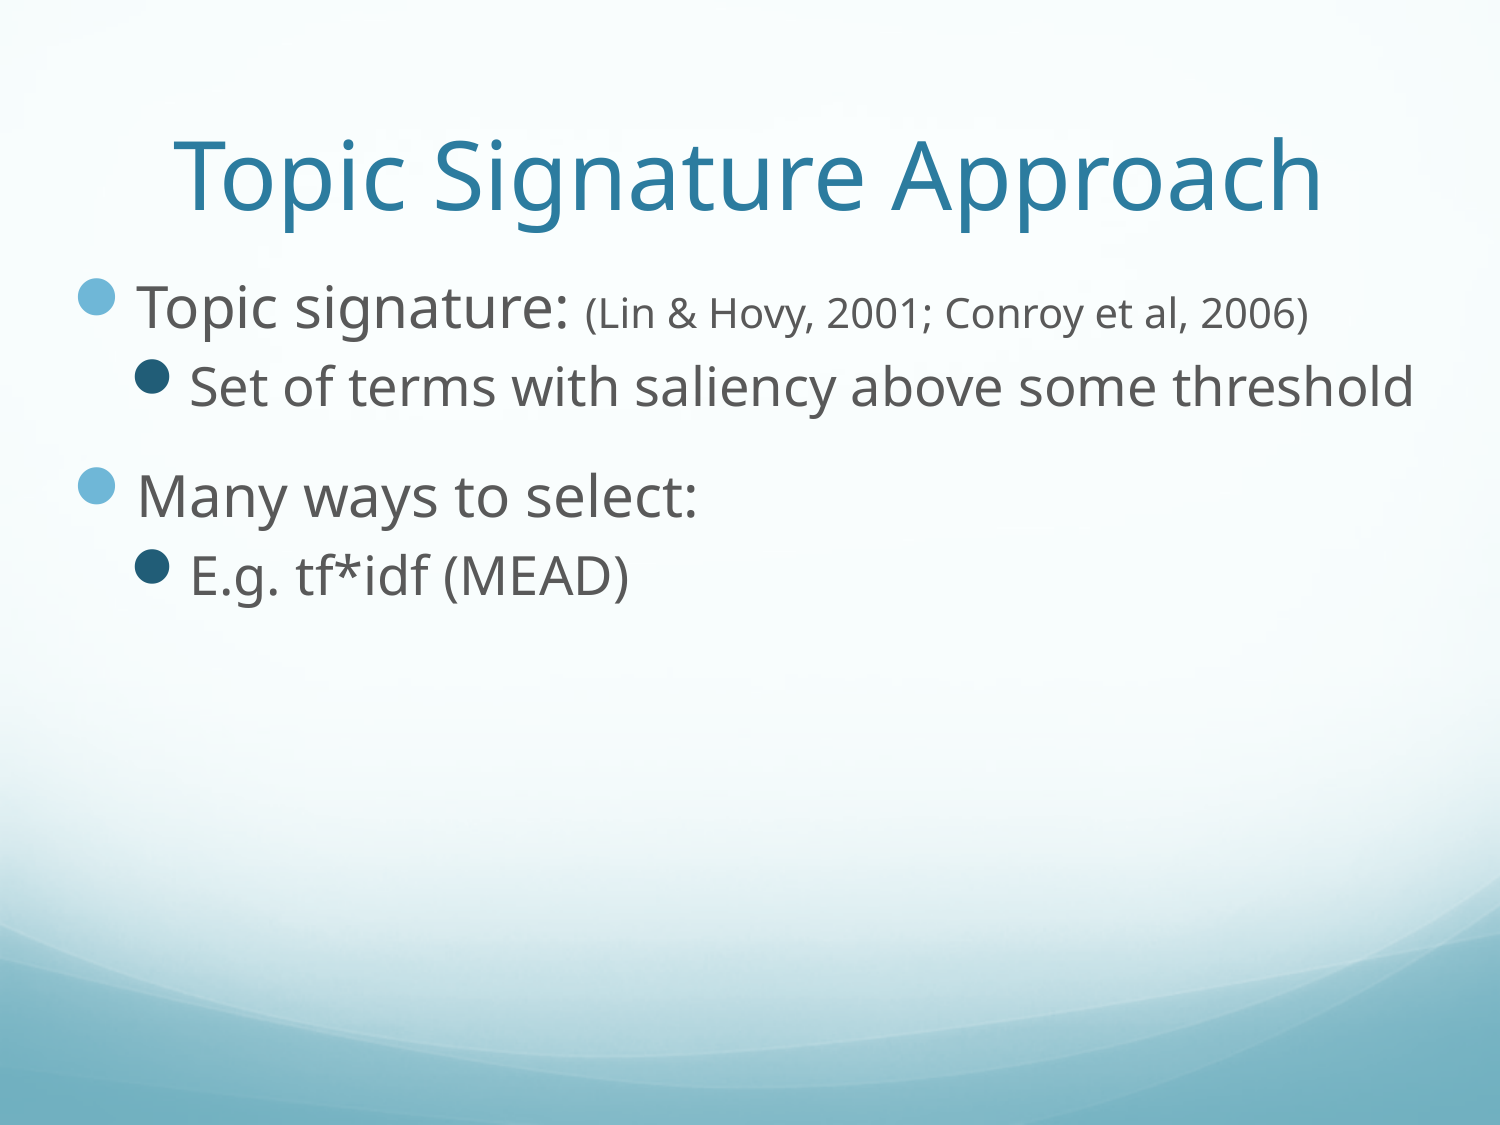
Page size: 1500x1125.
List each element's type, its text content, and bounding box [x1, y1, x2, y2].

list Topic signature: (Lin & Hovy, 2001; Conroy et al, 2006) Set of terms with saliency above some threshold Many ways to select: E.g. tf*idf (MEAD) [57, 262, 1467, 975]
title Topic Signature Approach [90, 17, 1410, 237]
